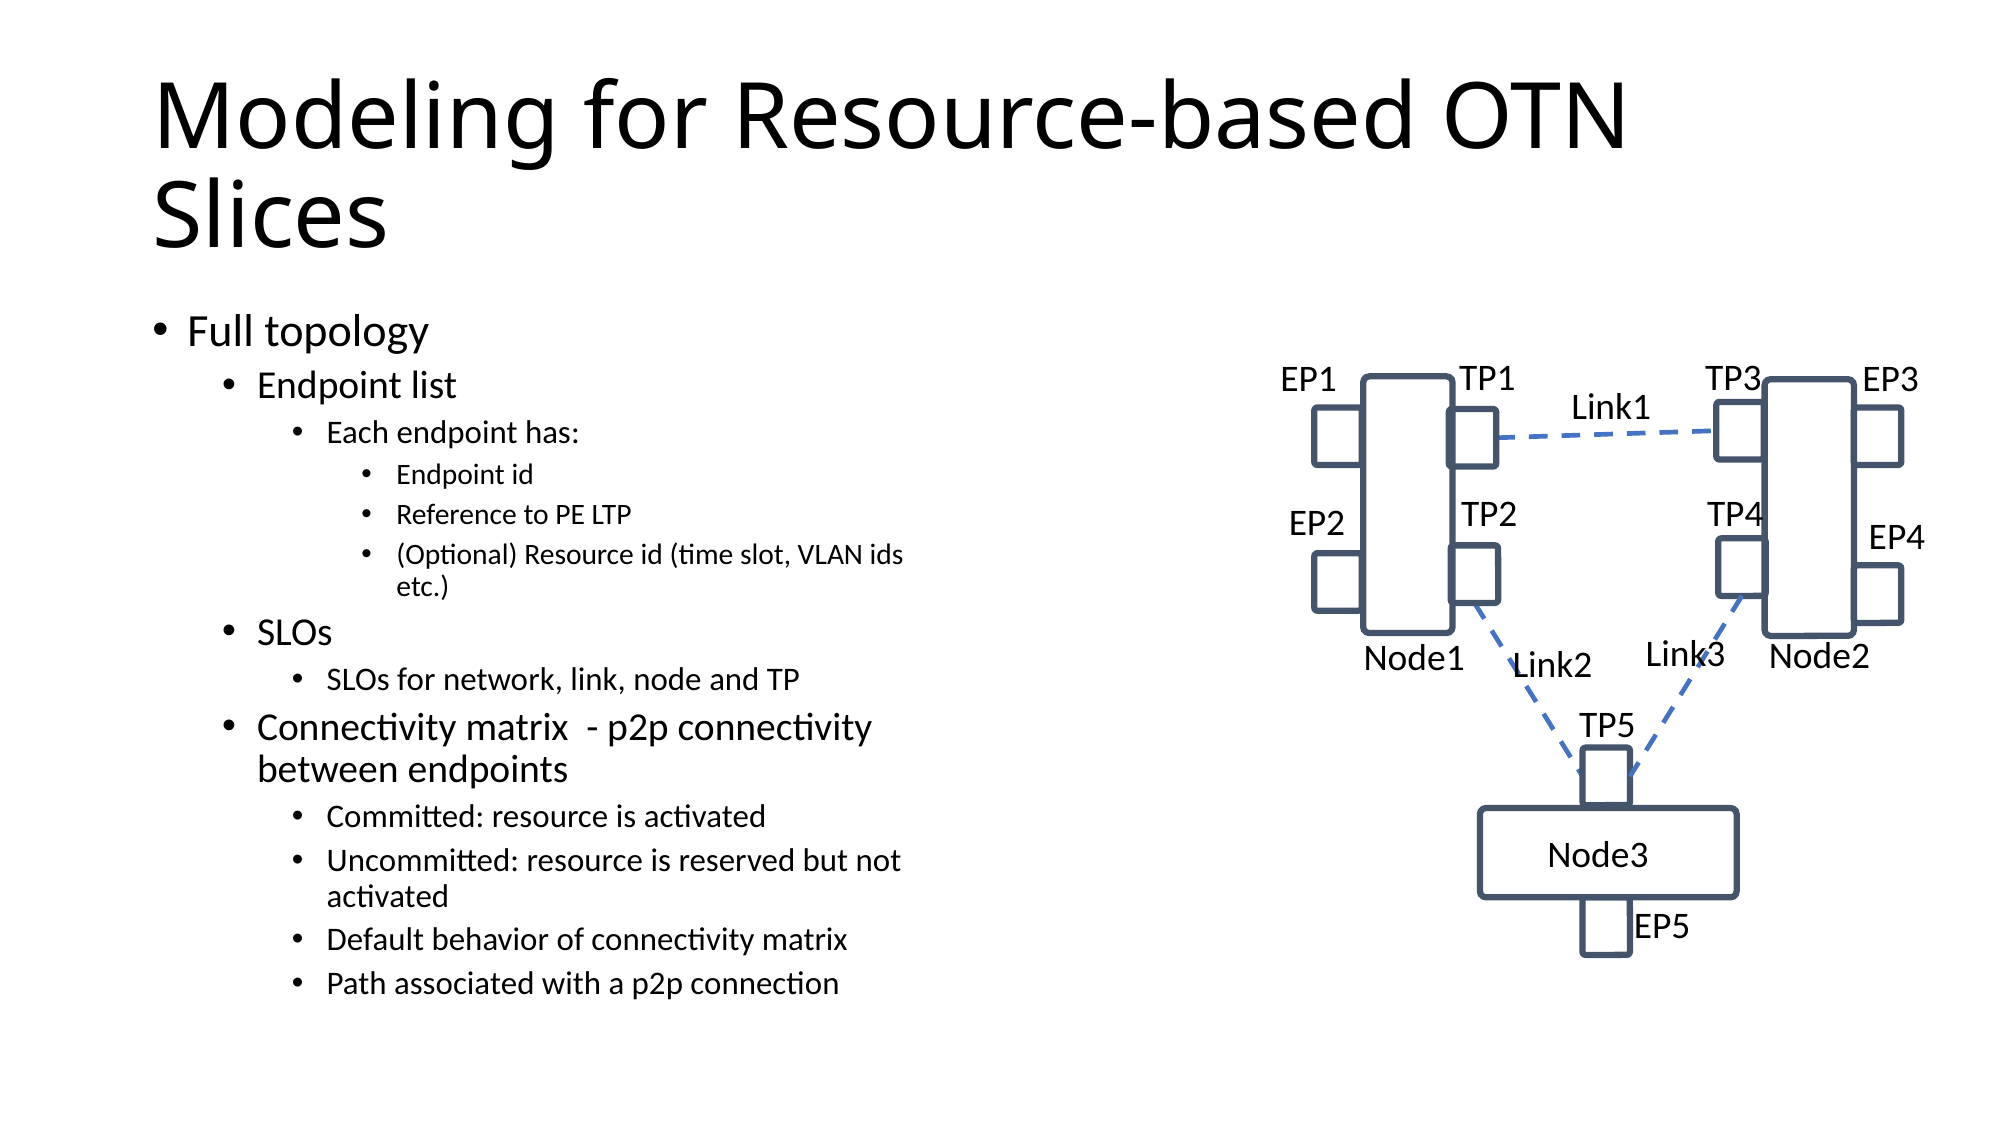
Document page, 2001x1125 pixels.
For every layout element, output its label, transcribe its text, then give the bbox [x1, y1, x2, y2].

text_box Node3 [1532, 822, 1680, 883]
text_box [1362, 375, 1454, 626]
text_box EP4 [1853, 504, 1962, 565]
text_box [1449, 544, 1500, 604]
text_box [1715, 406, 1765, 461]
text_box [1474, 602, 1583, 777]
text_box [1852, 407, 1903, 467]
text_box [1313, 407, 1362, 467]
text_box [1447, 407, 1498, 468]
text_box EP2 [1274, 490, 1362, 551]
text_box EP5 [1619, 893, 1727, 954]
text_box Link1 [1556, 374, 1715, 430]
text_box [1496, 430, 1717, 438]
text_box Link2 [1583, 632, 1630, 692]
text_box Link3 [1742, 622, 1815, 682]
text_box TP3 [1690, 345, 1798, 406]
text_box TP5 [1583, 692, 1630, 753]
text_box TP2 [1446, 481, 1554, 542]
text_box [1852, 565, 1903, 623]
title Modeling for Resource-based OTN Slices [137, 59, 1863, 278]
text_box [1313, 552, 1362, 612]
text_box TP1 [1444, 345, 1552, 406]
text_box [1763, 378, 1855, 623]
text_box EP1 [1265, 346, 1374, 407]
text_box [1581, 896, 1631, 956]
text_box EP3 [1847, 346, 1956, 407]
text_box TP4 [1692, 481, 1800, 542]
text_box [1581, 753, 1632, 807]
text_box Node2 [1753, 623, 1902, 684]
text_box [1478, 806, 1738, 899]
text_box [1717, 542, 1767, 597]
list Full topology Endpoint list Each endpoint has: Endpoint id Reference to PE LTP (Optional) Resource id (time slot, VLAN ids etc.) SLOs SLOs for network, link, node and TP Connectivity matrix - p2p connectivity between endpoints Committed: resource is activated Uncommitted: resource is reserved but not activated Default behavior of connectivity matrix Path associated with a p2p connection [137, 299, 973, 1014]
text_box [1630, 595, 1742, 777]
text_box Node1 [1348, 626, 1474, 686]
